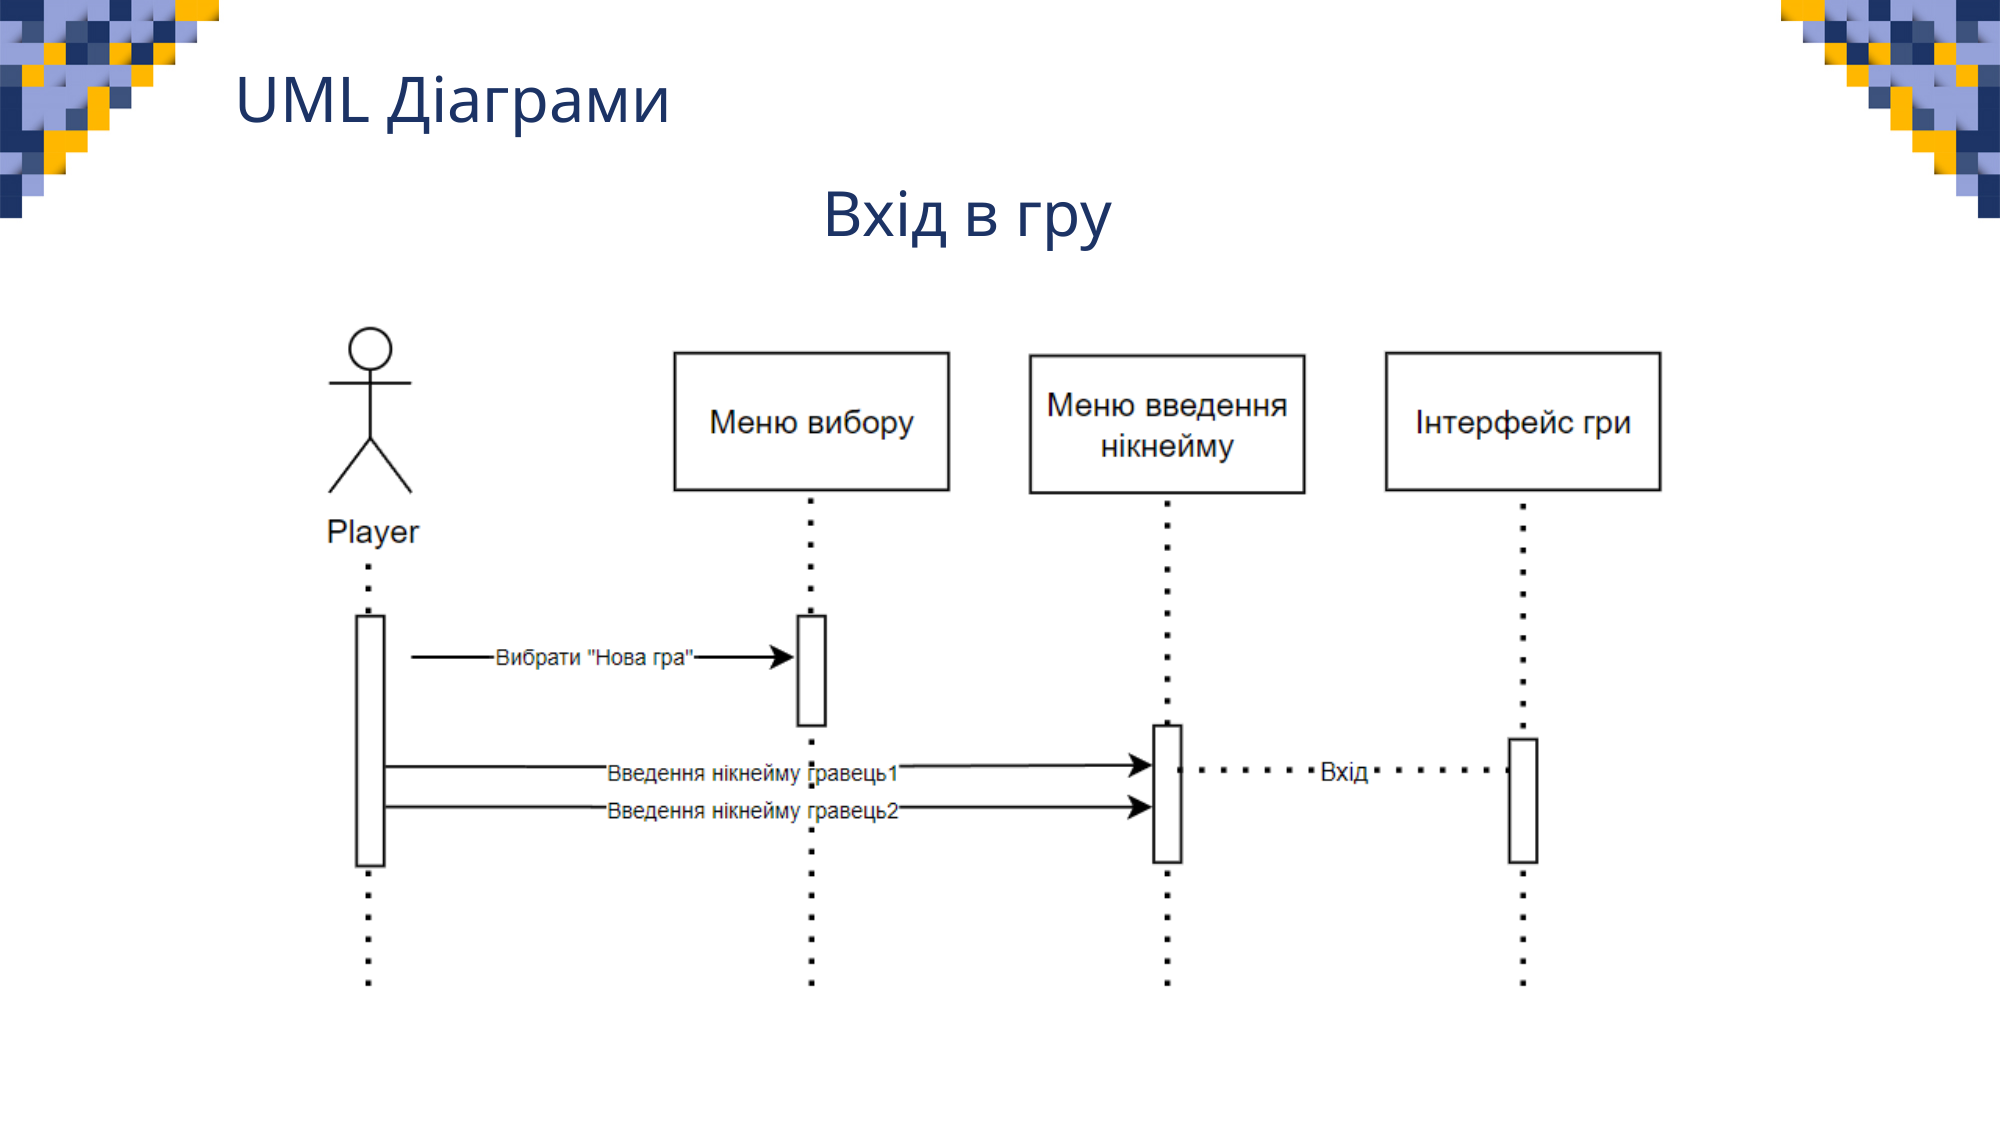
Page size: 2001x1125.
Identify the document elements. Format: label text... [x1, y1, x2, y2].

picture [0, 0, 2000, 1125]
title UML Діаграми [219, 59, 1784, 144]
text_box Вхід в гру [807, 174, 1193, 259]
